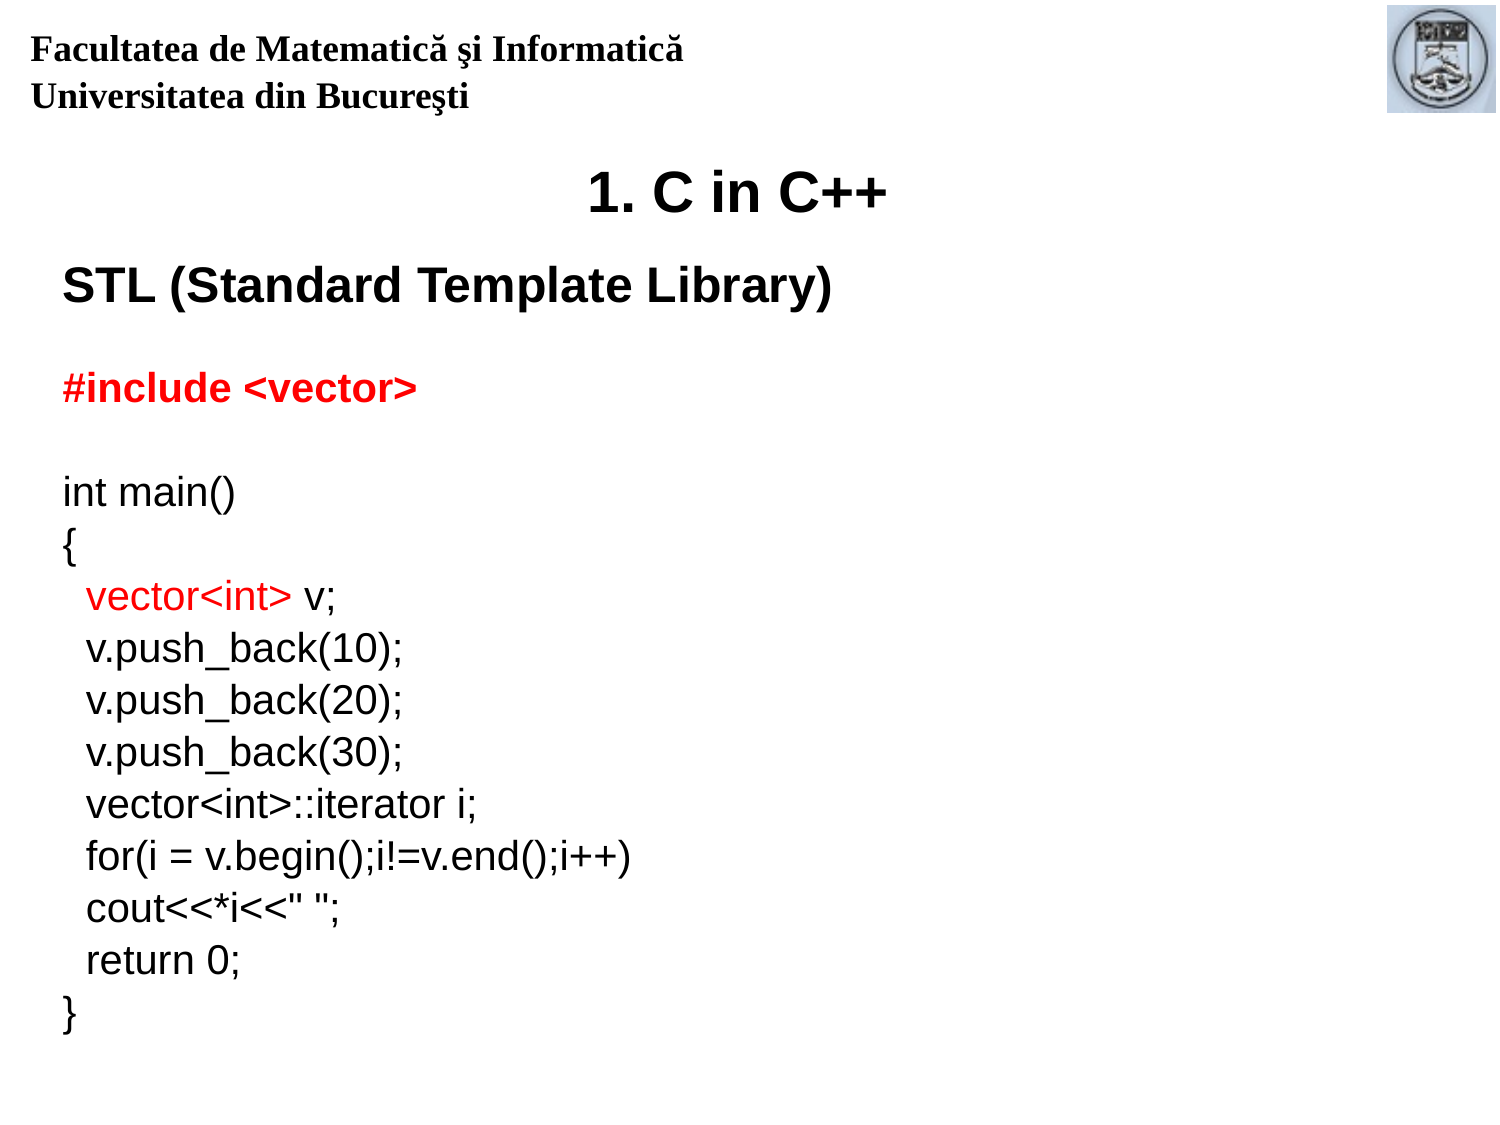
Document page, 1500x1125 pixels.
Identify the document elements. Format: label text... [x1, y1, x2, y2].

text_box 1. C in C++ [437, 112, 956, 211]
text_box STL (Standard Template Library) #include <vector> int main() { vector<int> v; v.push_back(10); v.push_back(20); v.push_back(30); vector<int>::iterator i; for(i = v.begin();i!=v.end();i++) cout<<*i<<" "; return 0; } [49, 243, 1307, 1063]
picture [1387, 4, 1496, 113]
text_box Facultatea de Matematică şi Informatică Universitatea din Bucureşti [13, 13, 841, 123]
